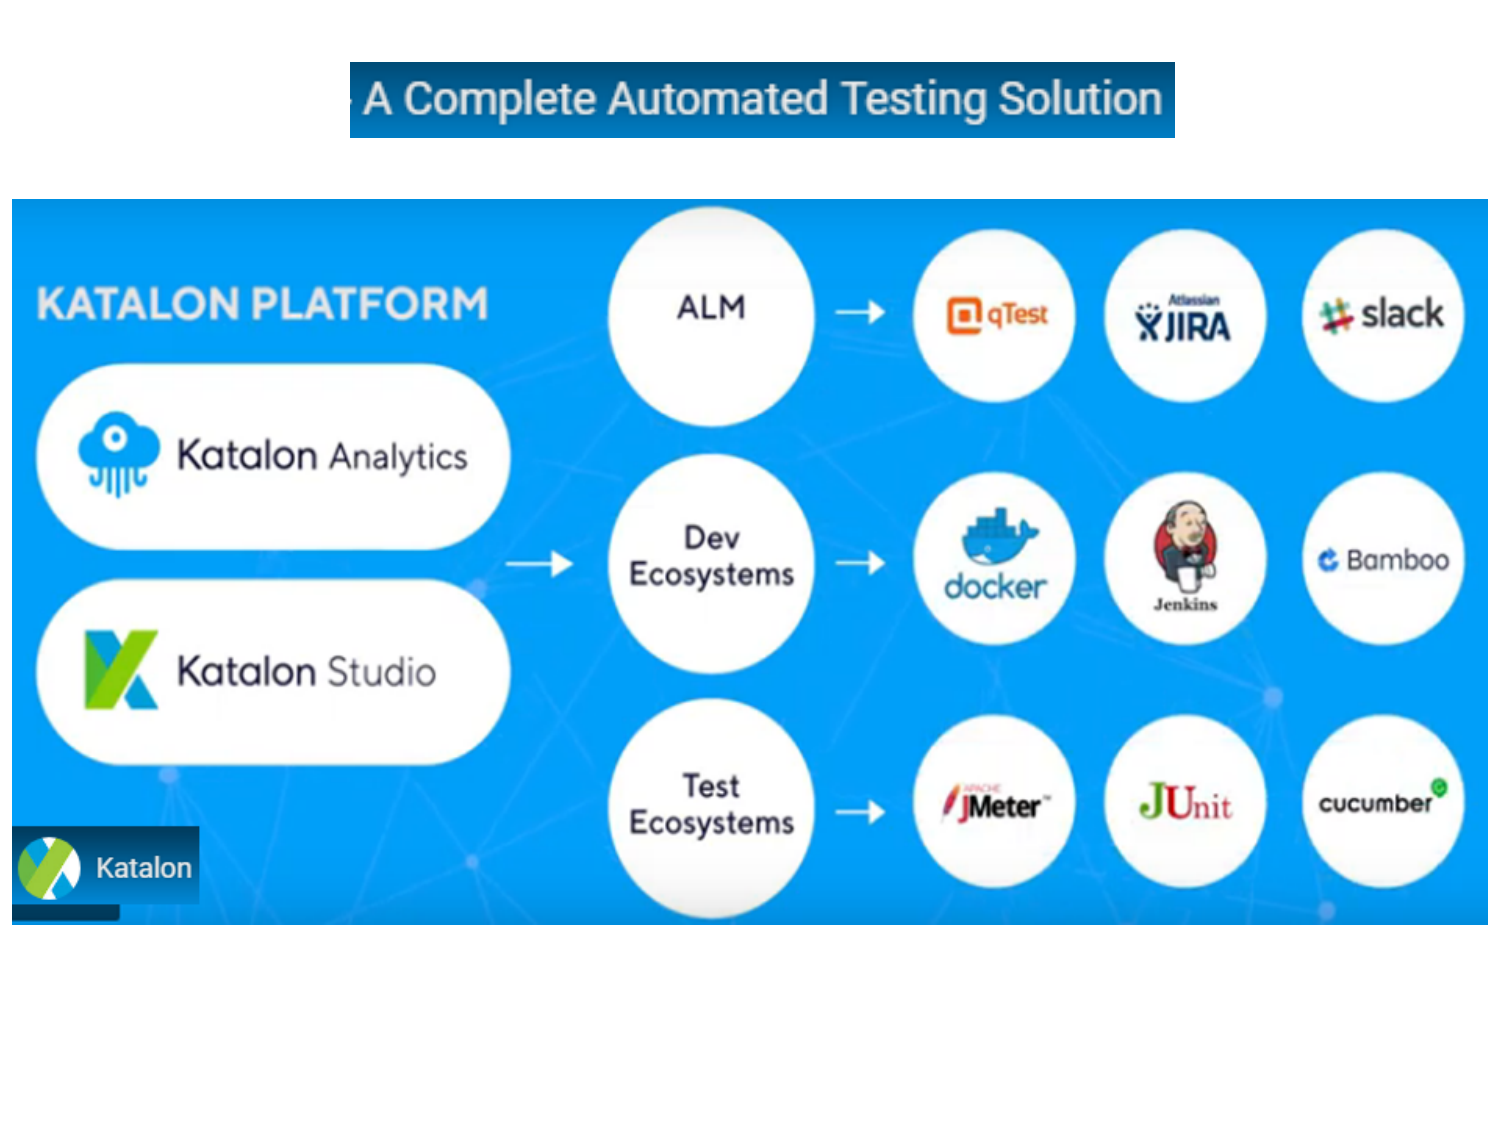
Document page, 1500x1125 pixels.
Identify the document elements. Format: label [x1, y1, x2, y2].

picture [349, 62, 1176, 138]
picture [12, 199, 1488, 926]
